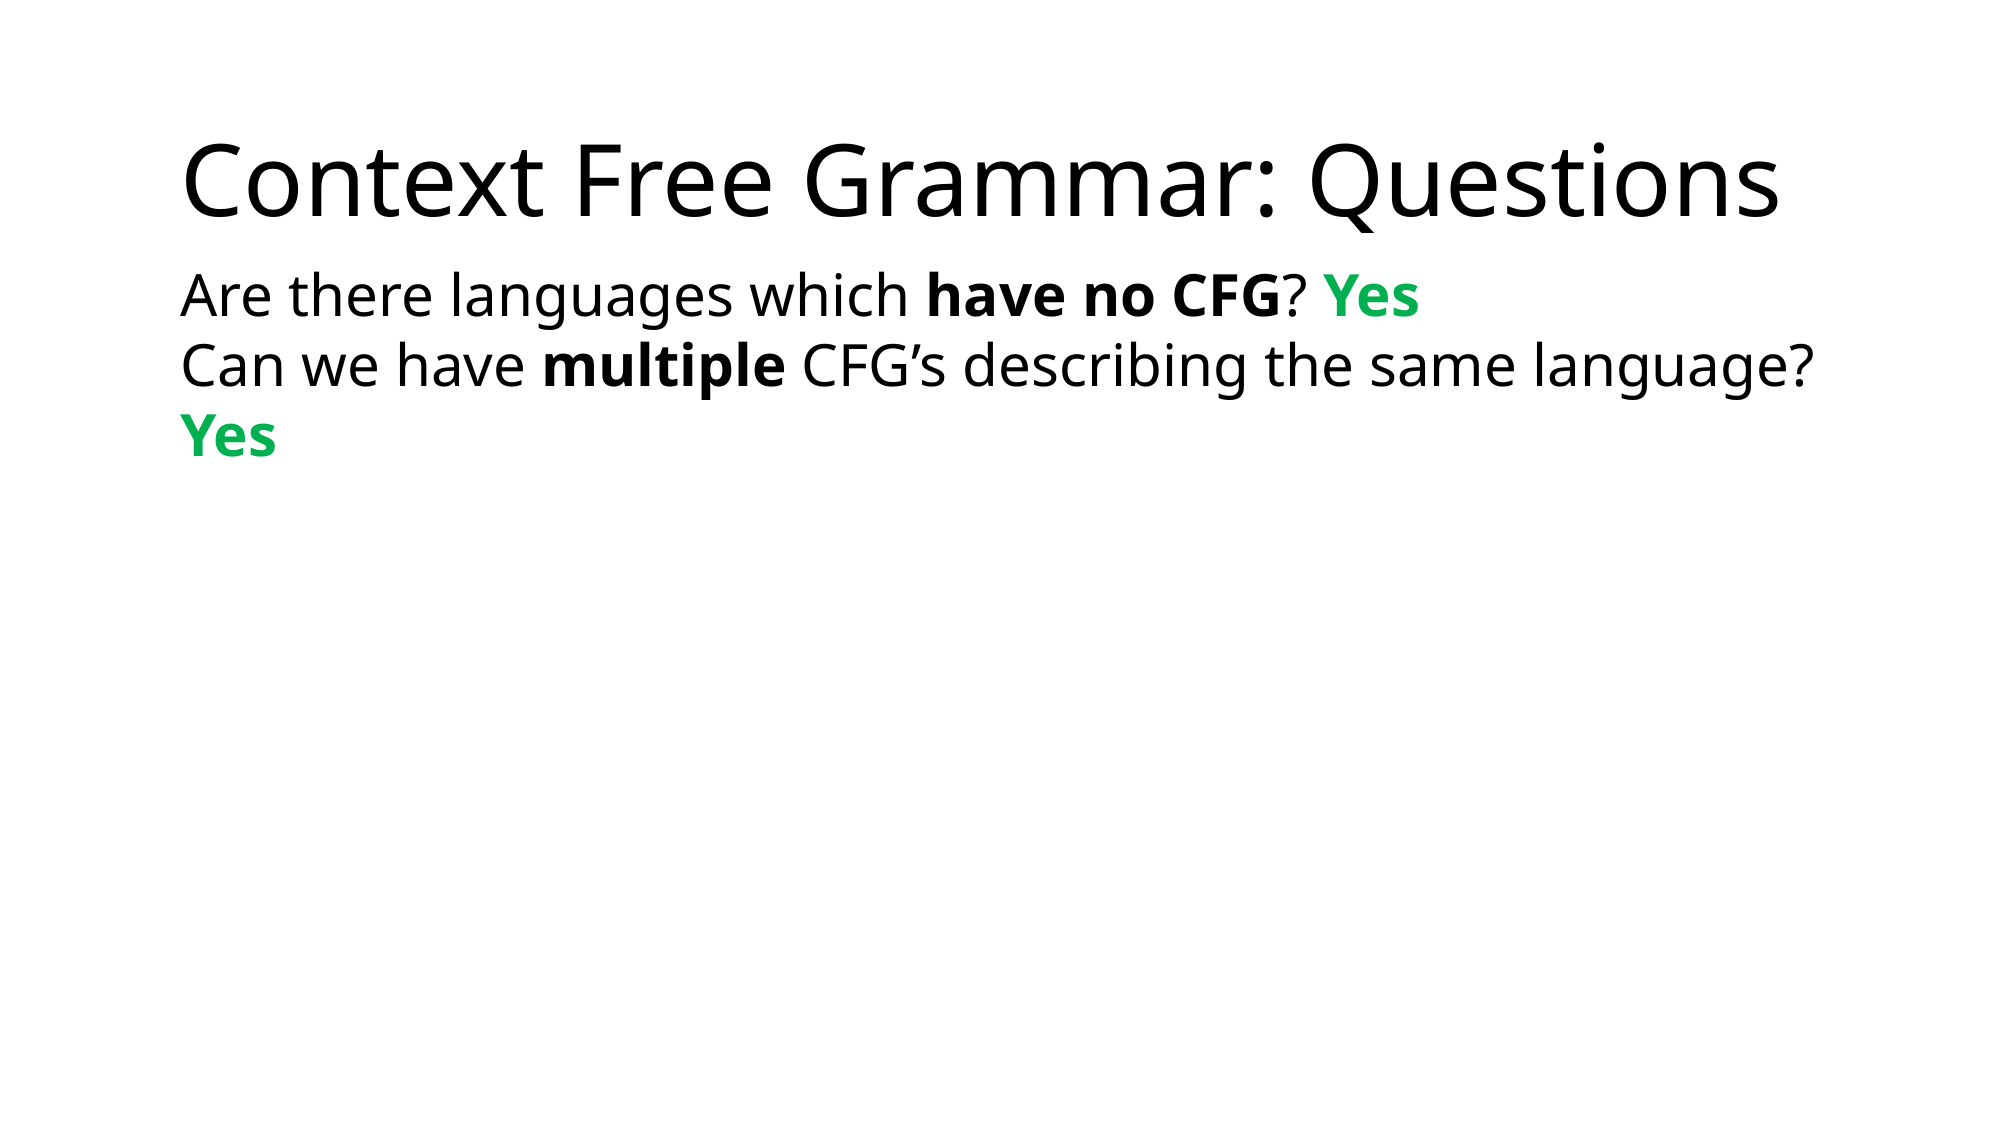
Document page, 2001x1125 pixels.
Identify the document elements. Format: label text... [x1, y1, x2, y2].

text_box Context Free Grammar: Questions [165, 109, 1829, 245]
text_box Are there languages which have no CFG? Yes Can we have multiple CFG’s describing the same language? Yes [165, 250, 1878, 476]
